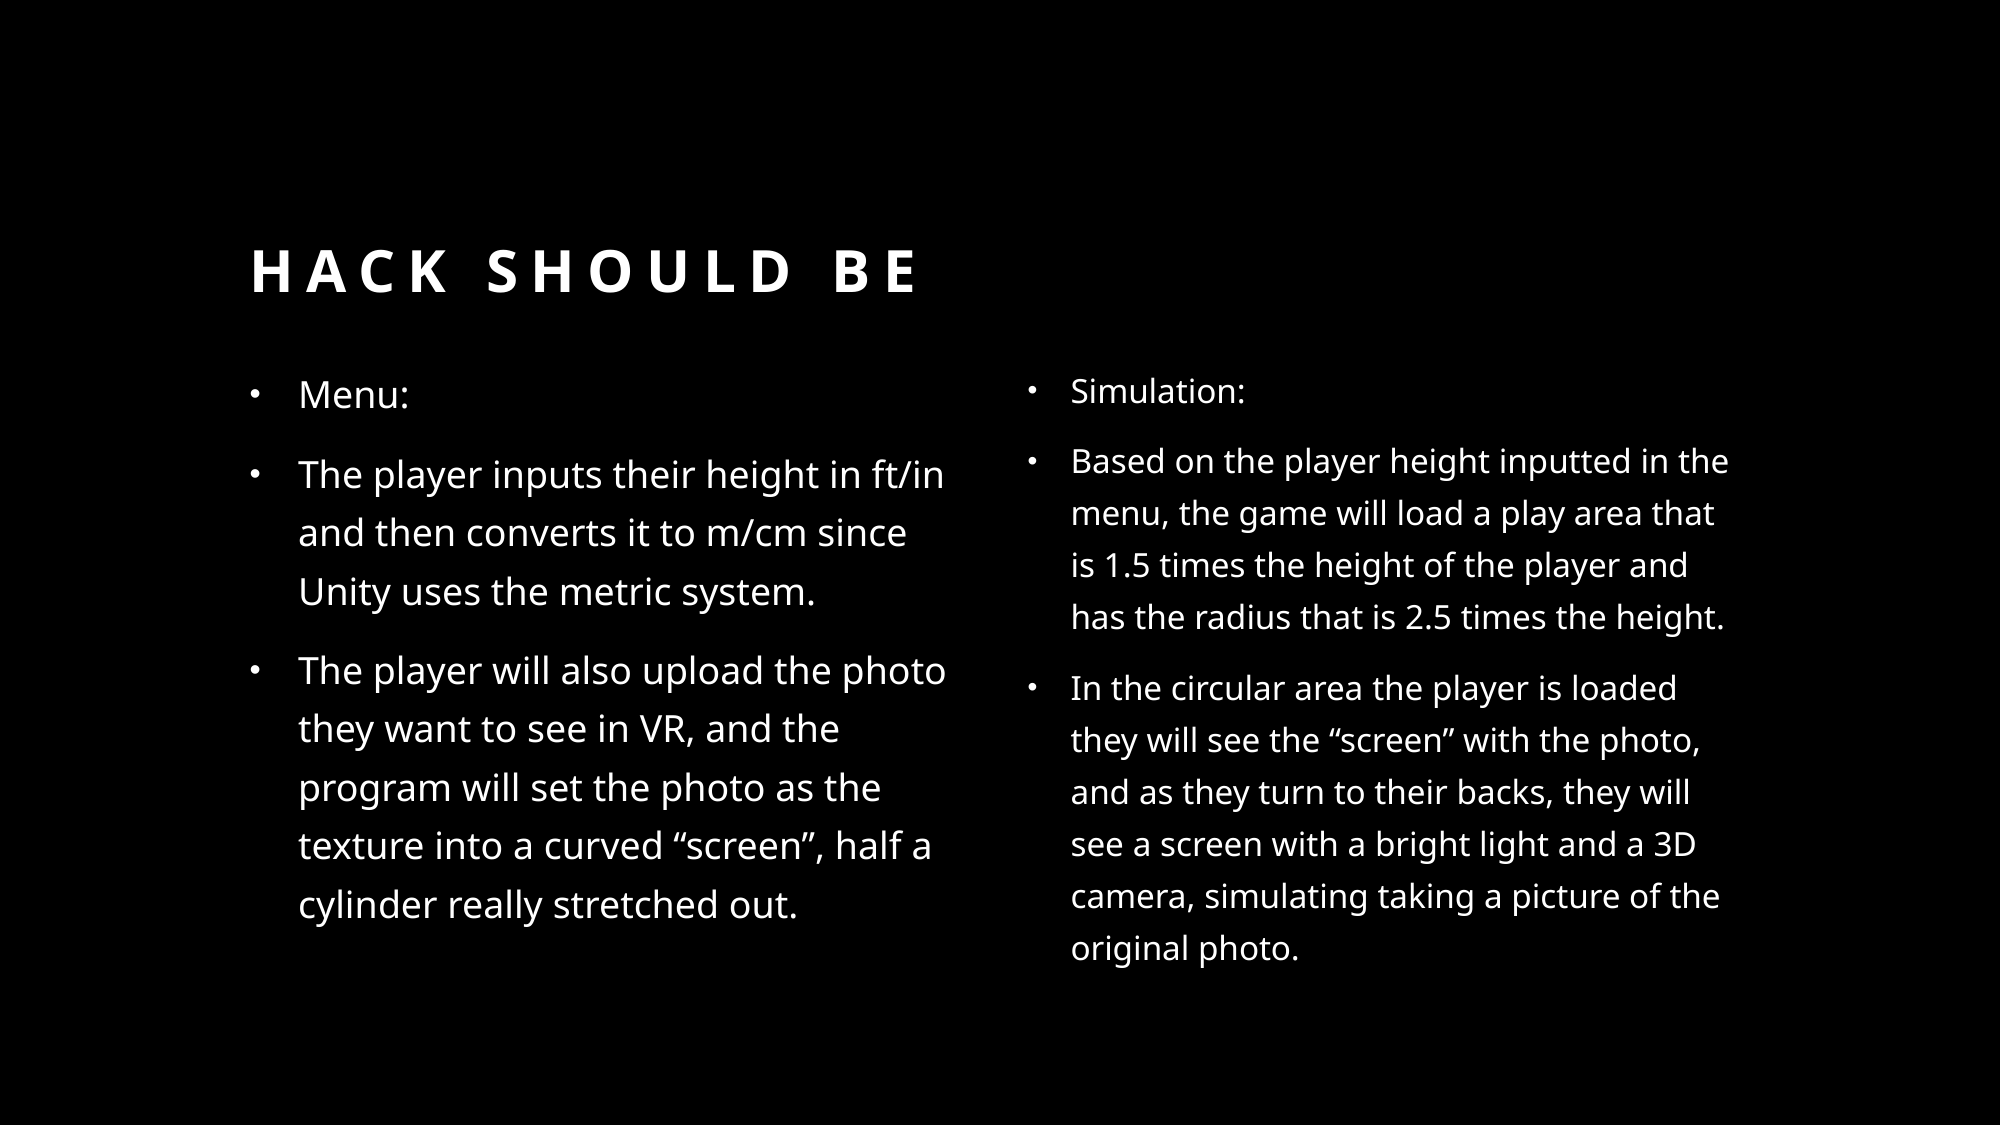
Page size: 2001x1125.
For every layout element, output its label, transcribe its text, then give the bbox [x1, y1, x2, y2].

list Simulation: Based on the player height inputted in the menu, the game will load a play area that is 1.5 times the height of the player and has the radius that is 2.5 times the height. In the circular area the player is loaded they will see the “screen” with the photo, and as they turn to their backs, they will see a screen with a bright light and a 3D camera, simulating taking a picture of the original photo. [1012, 350, 1750, 1000]
title hack should be [234, 166, 1750, 313]
list Menu: The player inputs their height in ft/in and then converts it to m/cm since Unity uses the metric system. The player will also upload the photo they want to see in VR, and the program will set the photo as the texture into a curved “screen”, half a cylinder really stretched out. [234, 350, 972, 1000]
